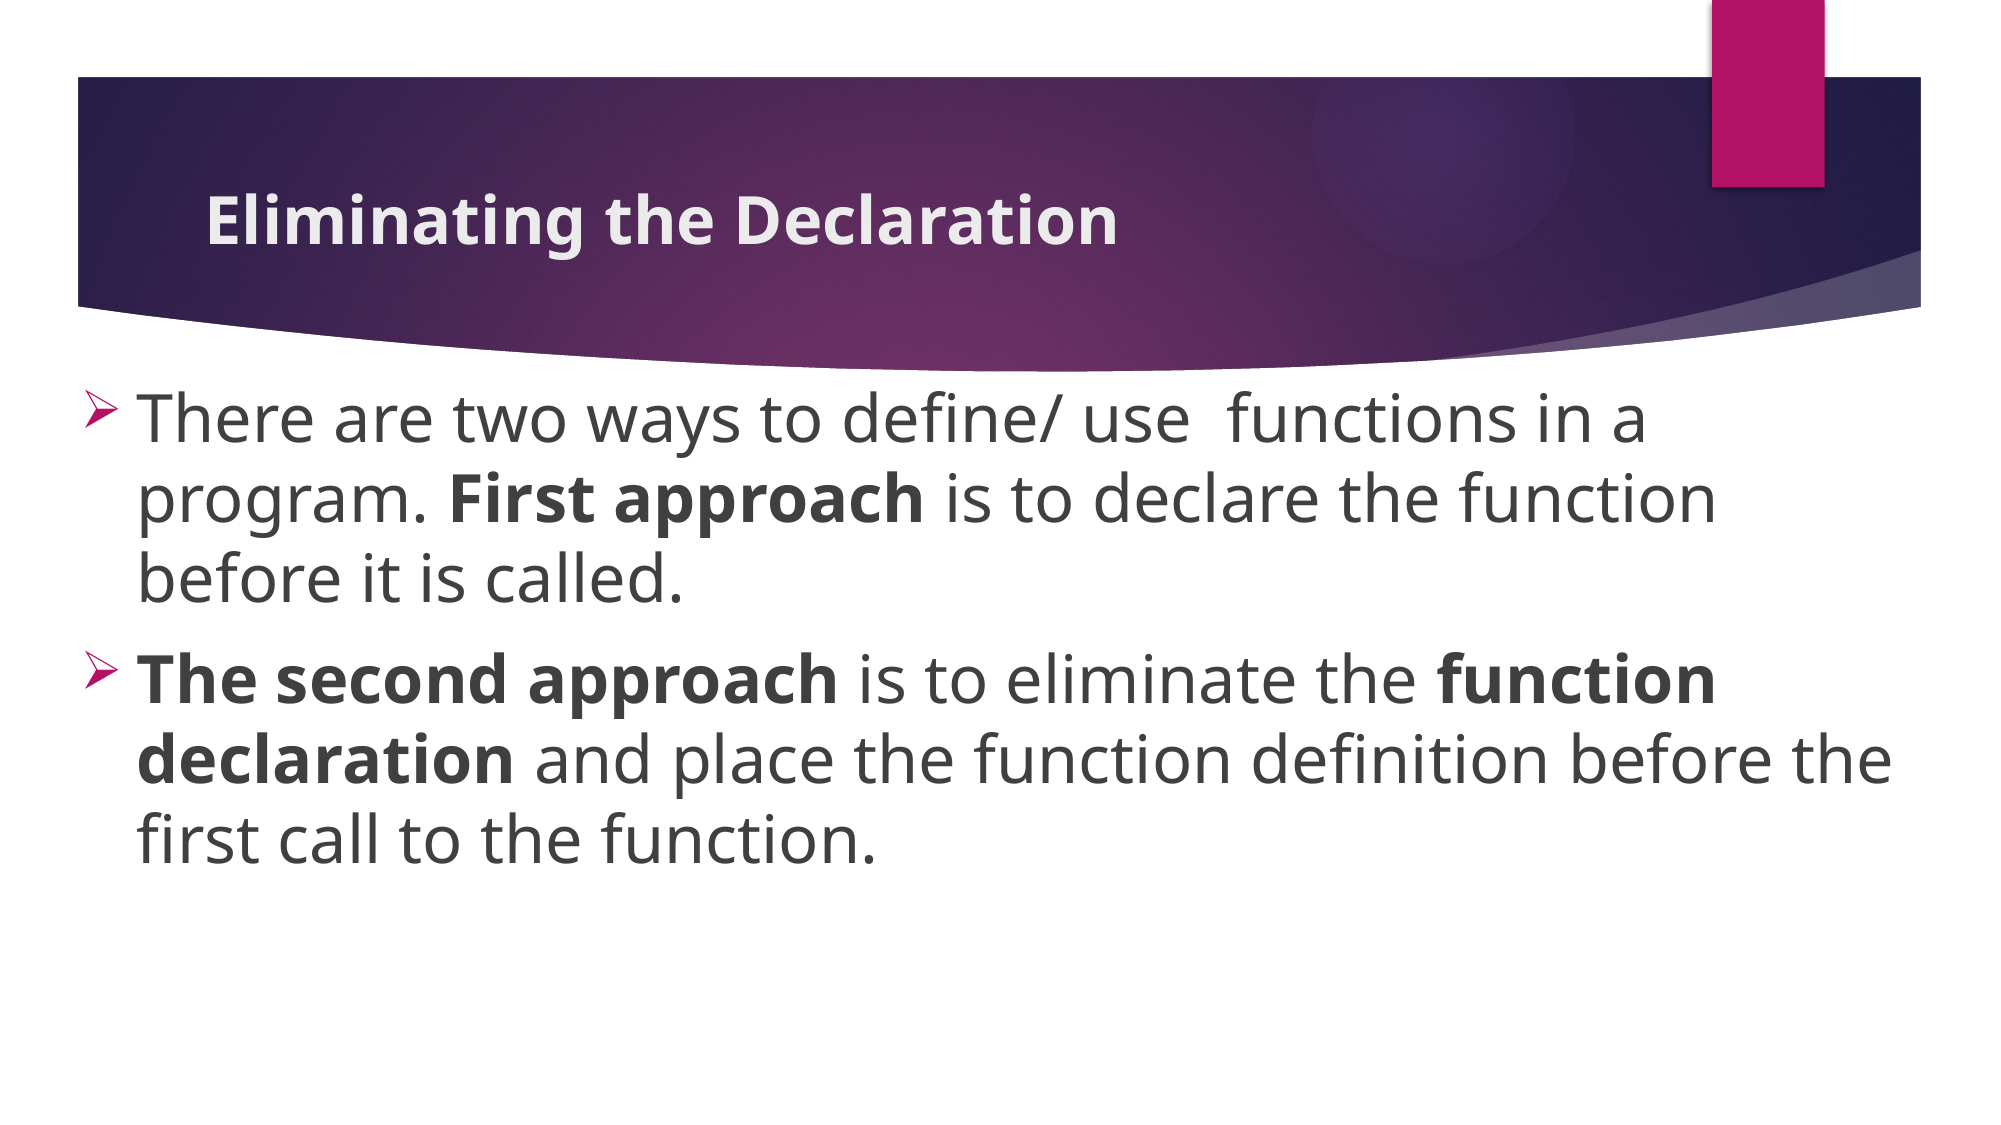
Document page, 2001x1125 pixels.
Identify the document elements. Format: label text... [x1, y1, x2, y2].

title Eliminating the Declaration [189, 159, 1627, 276]
list There are two ways to define/ use functions in a program. First approach is to declare the function before it is called. The second approach is to eliminate the function declaration and place the function definition before the first call to the function. [65, 368, 1927, 1029]
